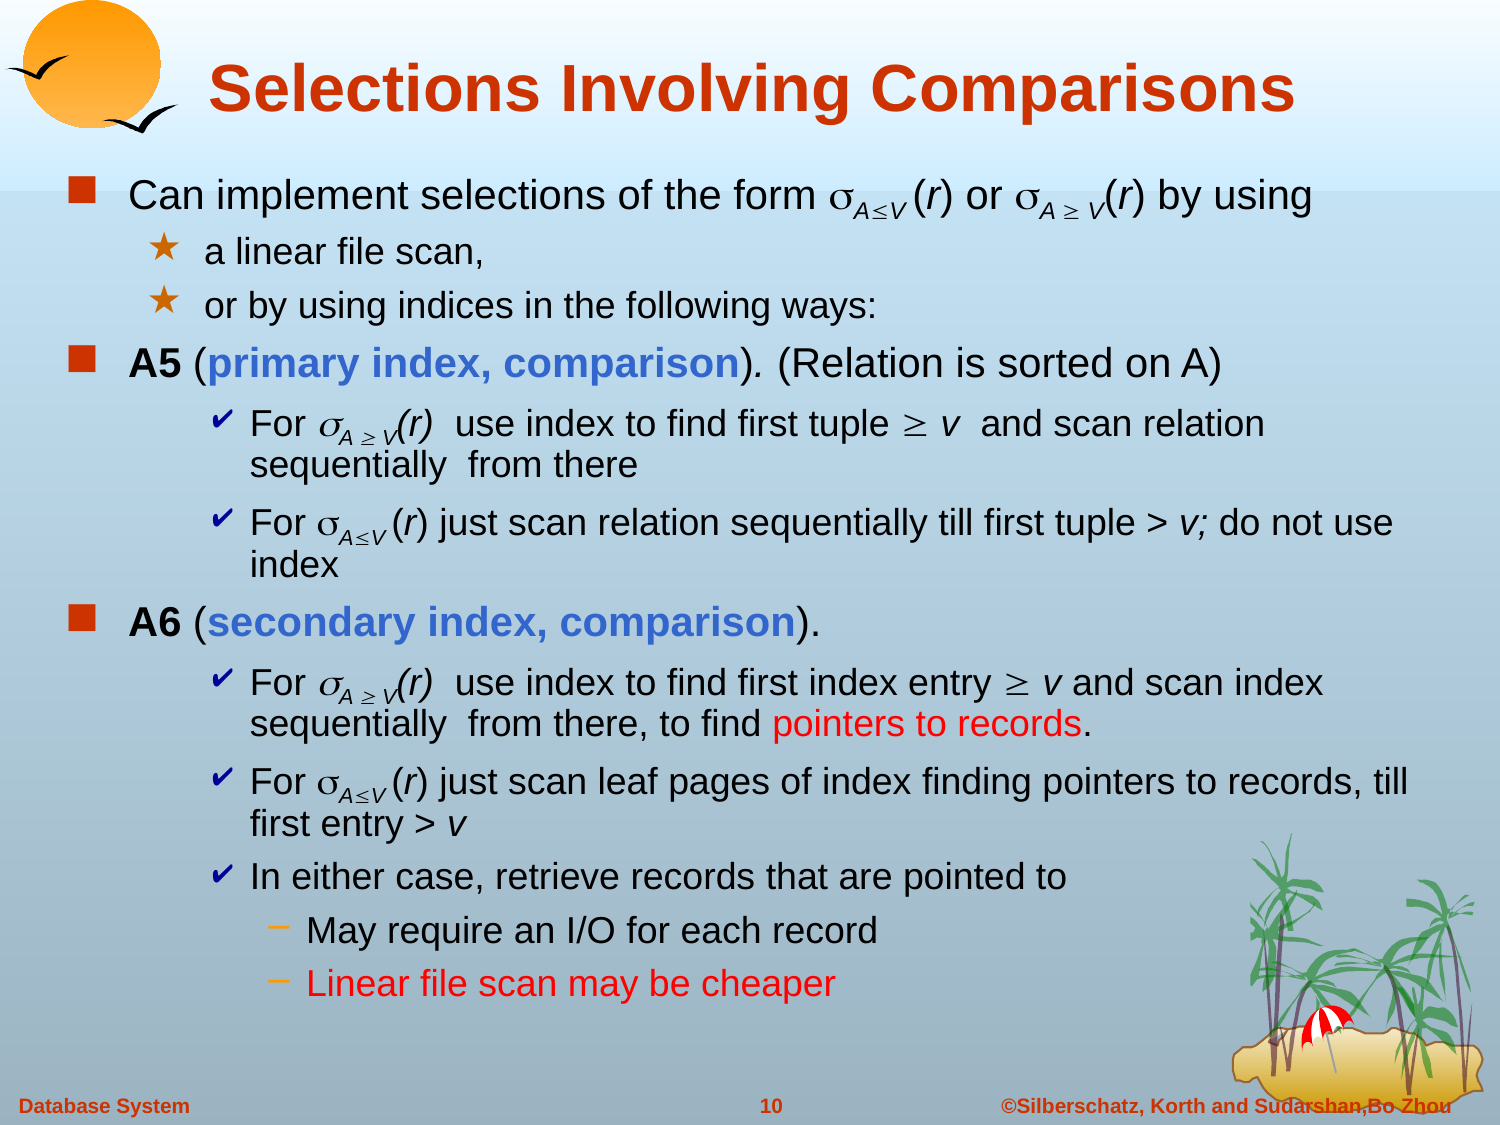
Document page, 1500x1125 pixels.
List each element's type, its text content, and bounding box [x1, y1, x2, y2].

title Selections Involving Comparisons [90, 32, 1416, 133]
list Can implement selections of the form AV (r) or A  V(r) by using a linear file scan, or by using indices in the following ways: A5 (primary index, comparison). (Relation is sorted on A) For A  V(r) use index to find first tuple  v and scan relation sequentially from there For AV (r) just scan relation sequentially till first tuple > v; do not use index A6 (secondary index, comparison). For A  V(r) use index to find first index entry  v and scan index sequentially from there, to find pointers to records. For AV (r) just scan leaf pages of index finding pointers to records, till first entry > v In either case, retrieve records that are pointed to May require an I/O for each record Linear file scan may be cheaper [56, 160, 1460, 1017]
